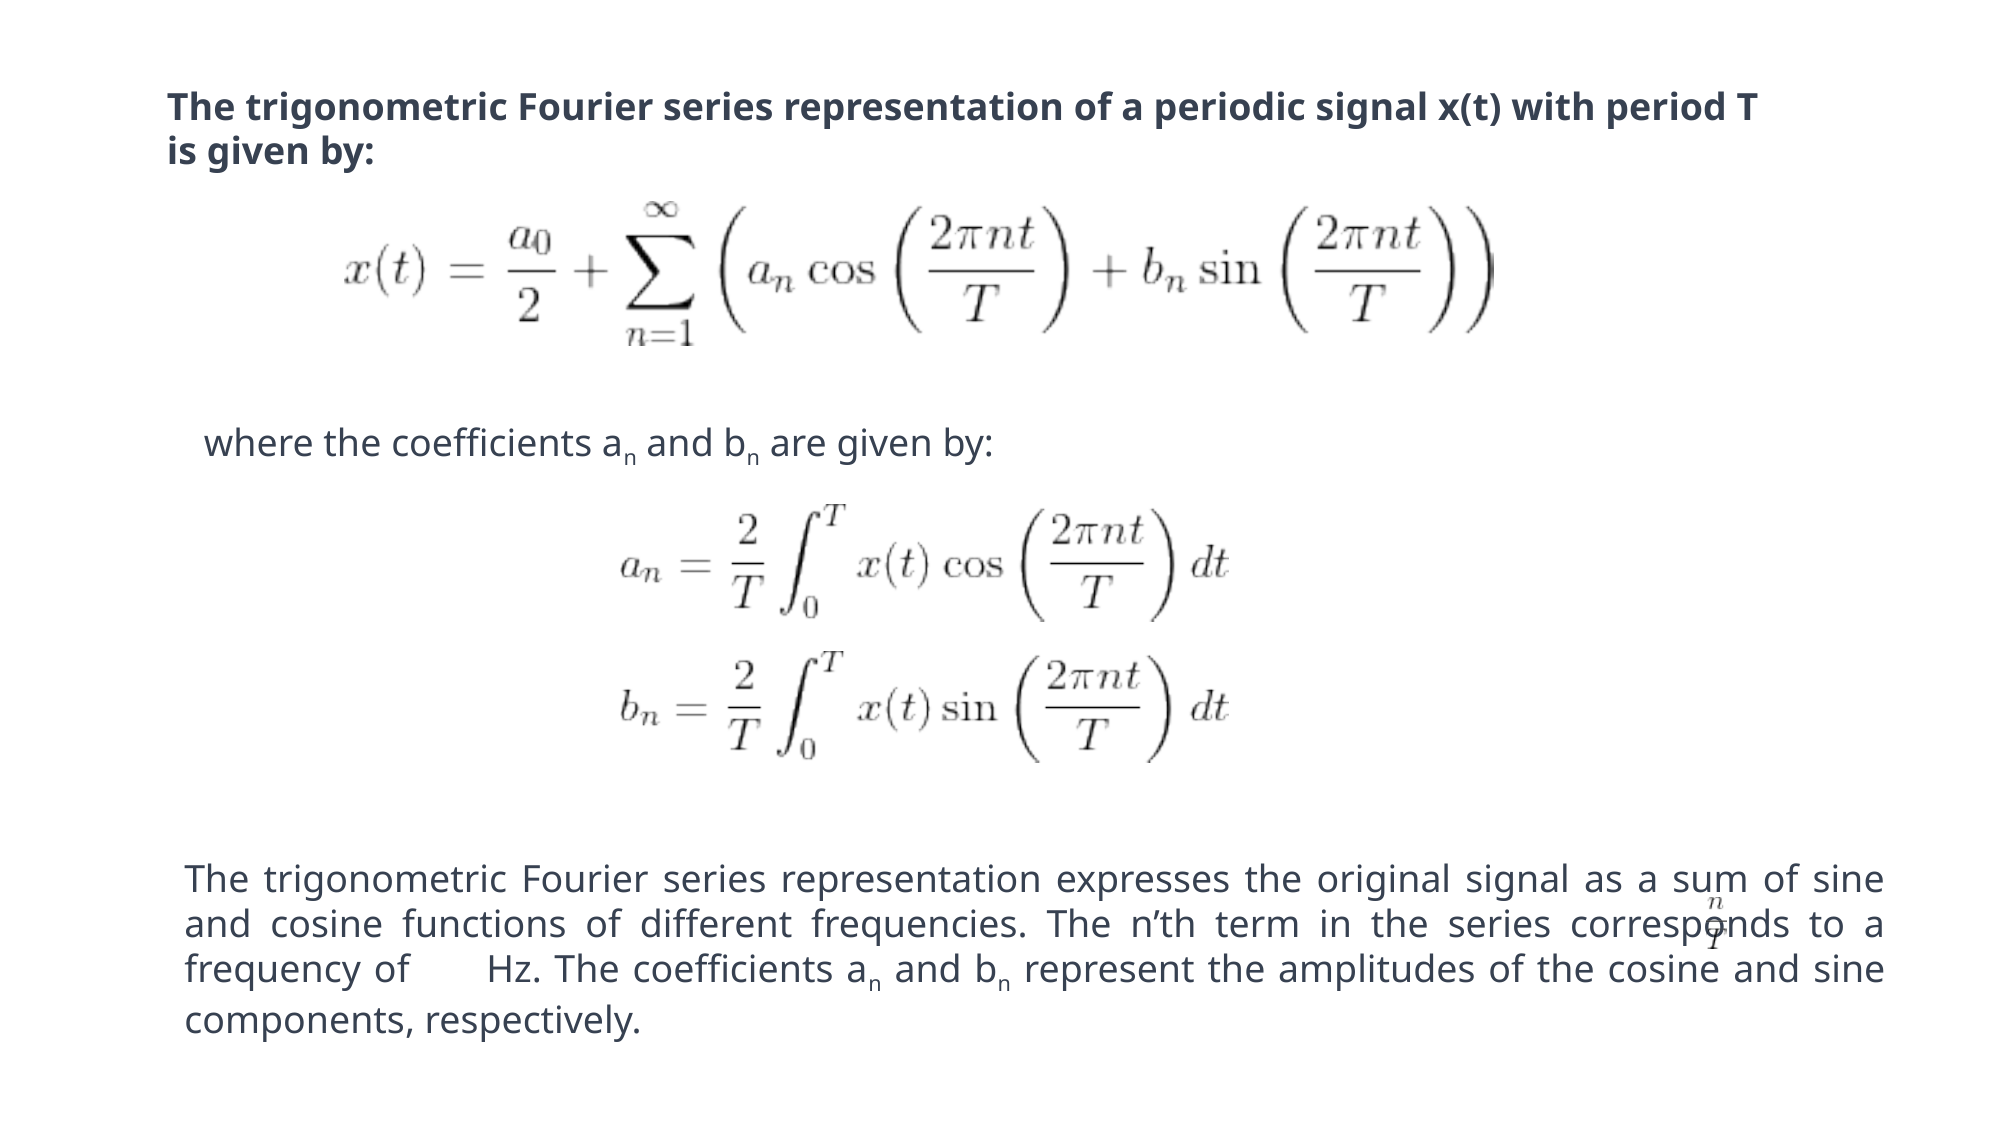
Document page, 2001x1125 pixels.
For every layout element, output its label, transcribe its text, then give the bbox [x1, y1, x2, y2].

text_box The trigonometric Fourier series representation of a periodic signal x(t) with period T is given by: [152, 75, 1813, 180]
picture [620, 504, 1229, 622]
text_box The trigonometric Fourier series representation expresses the original signal as a sum of sine and cosine functions of different frequencies. The n’th term in the series corresponds to a frequency of Hz. The coefficients an and bn represent the amplitudes of the cosine and sine components, respectively. [169, 847, 1902, 1049]
text_box where the coefficients an and bn are given by: [189, 411, 1190, 478]
picture [620, 651, 1229, 764]
picture [344, 201, 1494, 346]
picture [1706, 897, 1727, 950]
